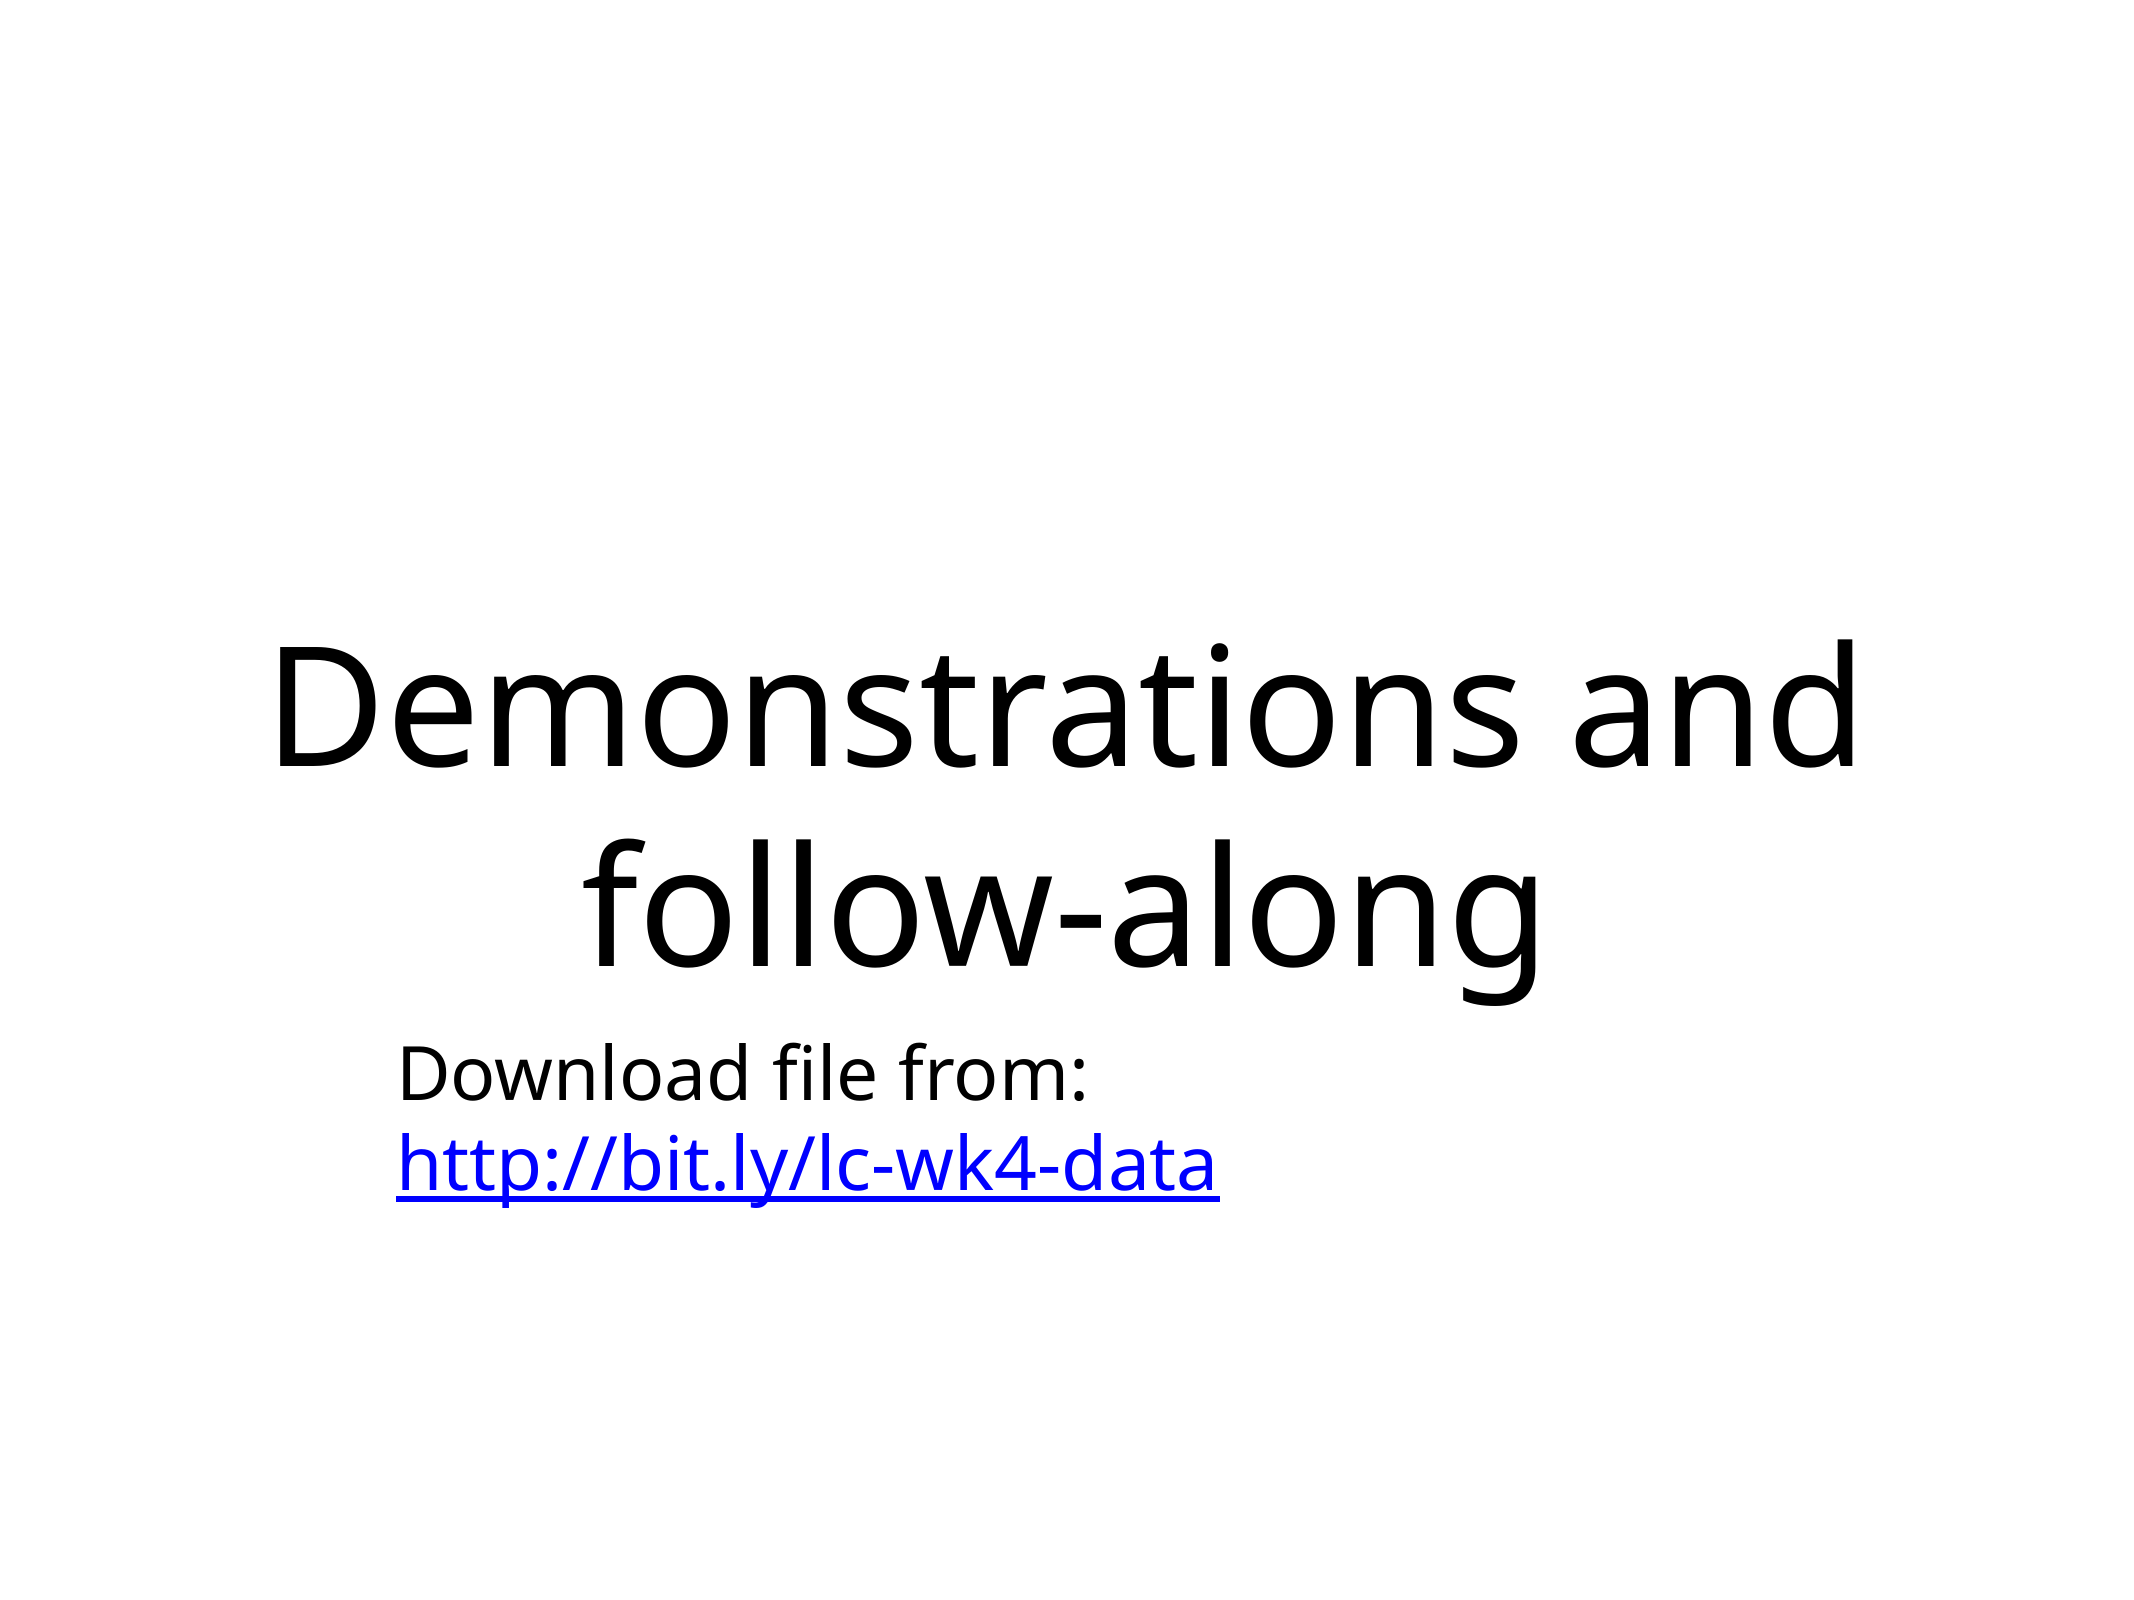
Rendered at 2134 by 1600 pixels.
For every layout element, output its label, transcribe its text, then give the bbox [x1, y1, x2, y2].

title Demonstrations and follow-along [207, 528, 1926, 1072]
text_box Download file from: http://bit.ly/lc-wk4-data [387, 1017, 1746, 1227]
